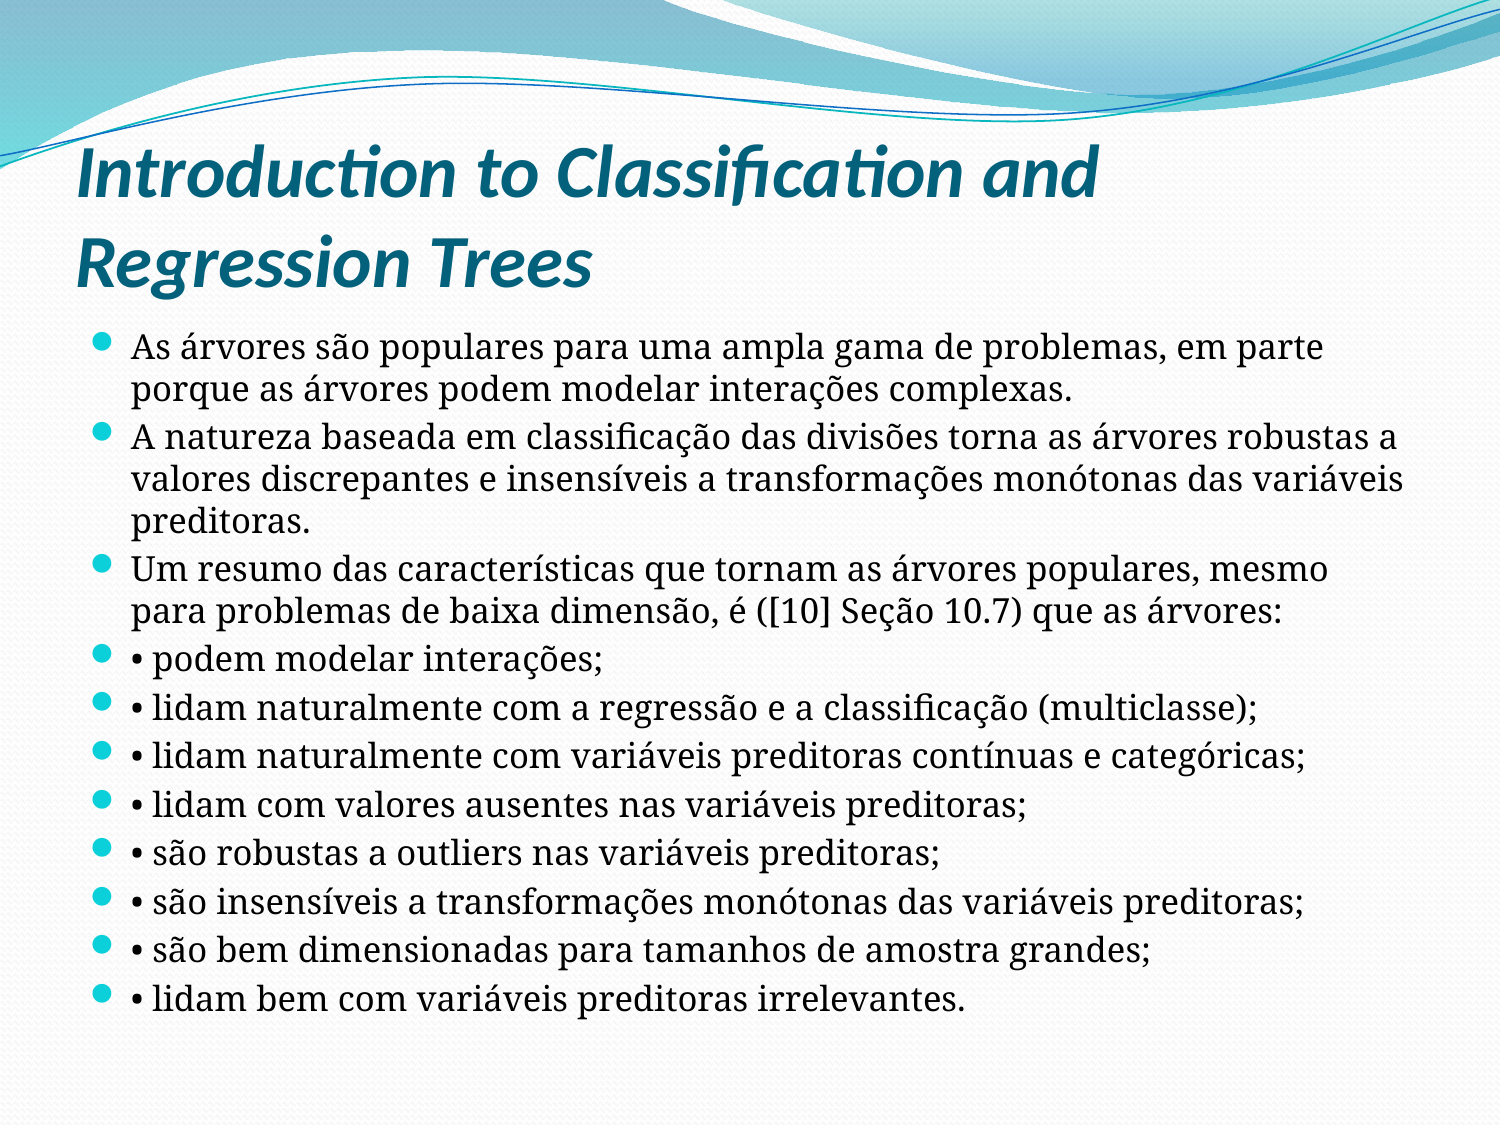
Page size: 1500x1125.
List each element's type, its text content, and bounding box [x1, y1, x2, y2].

title Introduction to Classification and Regression Trees [75, 115, 1425, 303]
list As árvores são populares para uma ampla gama de problemas, em parte porque as árvores podem modelar interações complexas. A natureza baseada em classificação das divisões torna as árvores robustas a valores discrepantes e insensíveis a transformações monótonas das variáveis preditoras. Um resumo das características que tornam as árvores populares, mesmo para problemas de baixa dimensão, é ([10] Seção 10.7) que as árvores: • podem modelar interações; • lidam naturalmente com a regressão e a classificação (multiclasse); • lidam naturalmente com variáveis preditoras contínuas e categóricas; • lidam com valores ausentes nas variáveis preditoras; • são robustas a outliers nas variáveis preditoras; • são insensíveis a transformações monótonas das variáveis preditoras; • são bem dimensionadas para tamanhos de amostra grandes; • lidam bem com variáveis preditoras irrelevantes. [75, 317, 1425, 1038]
